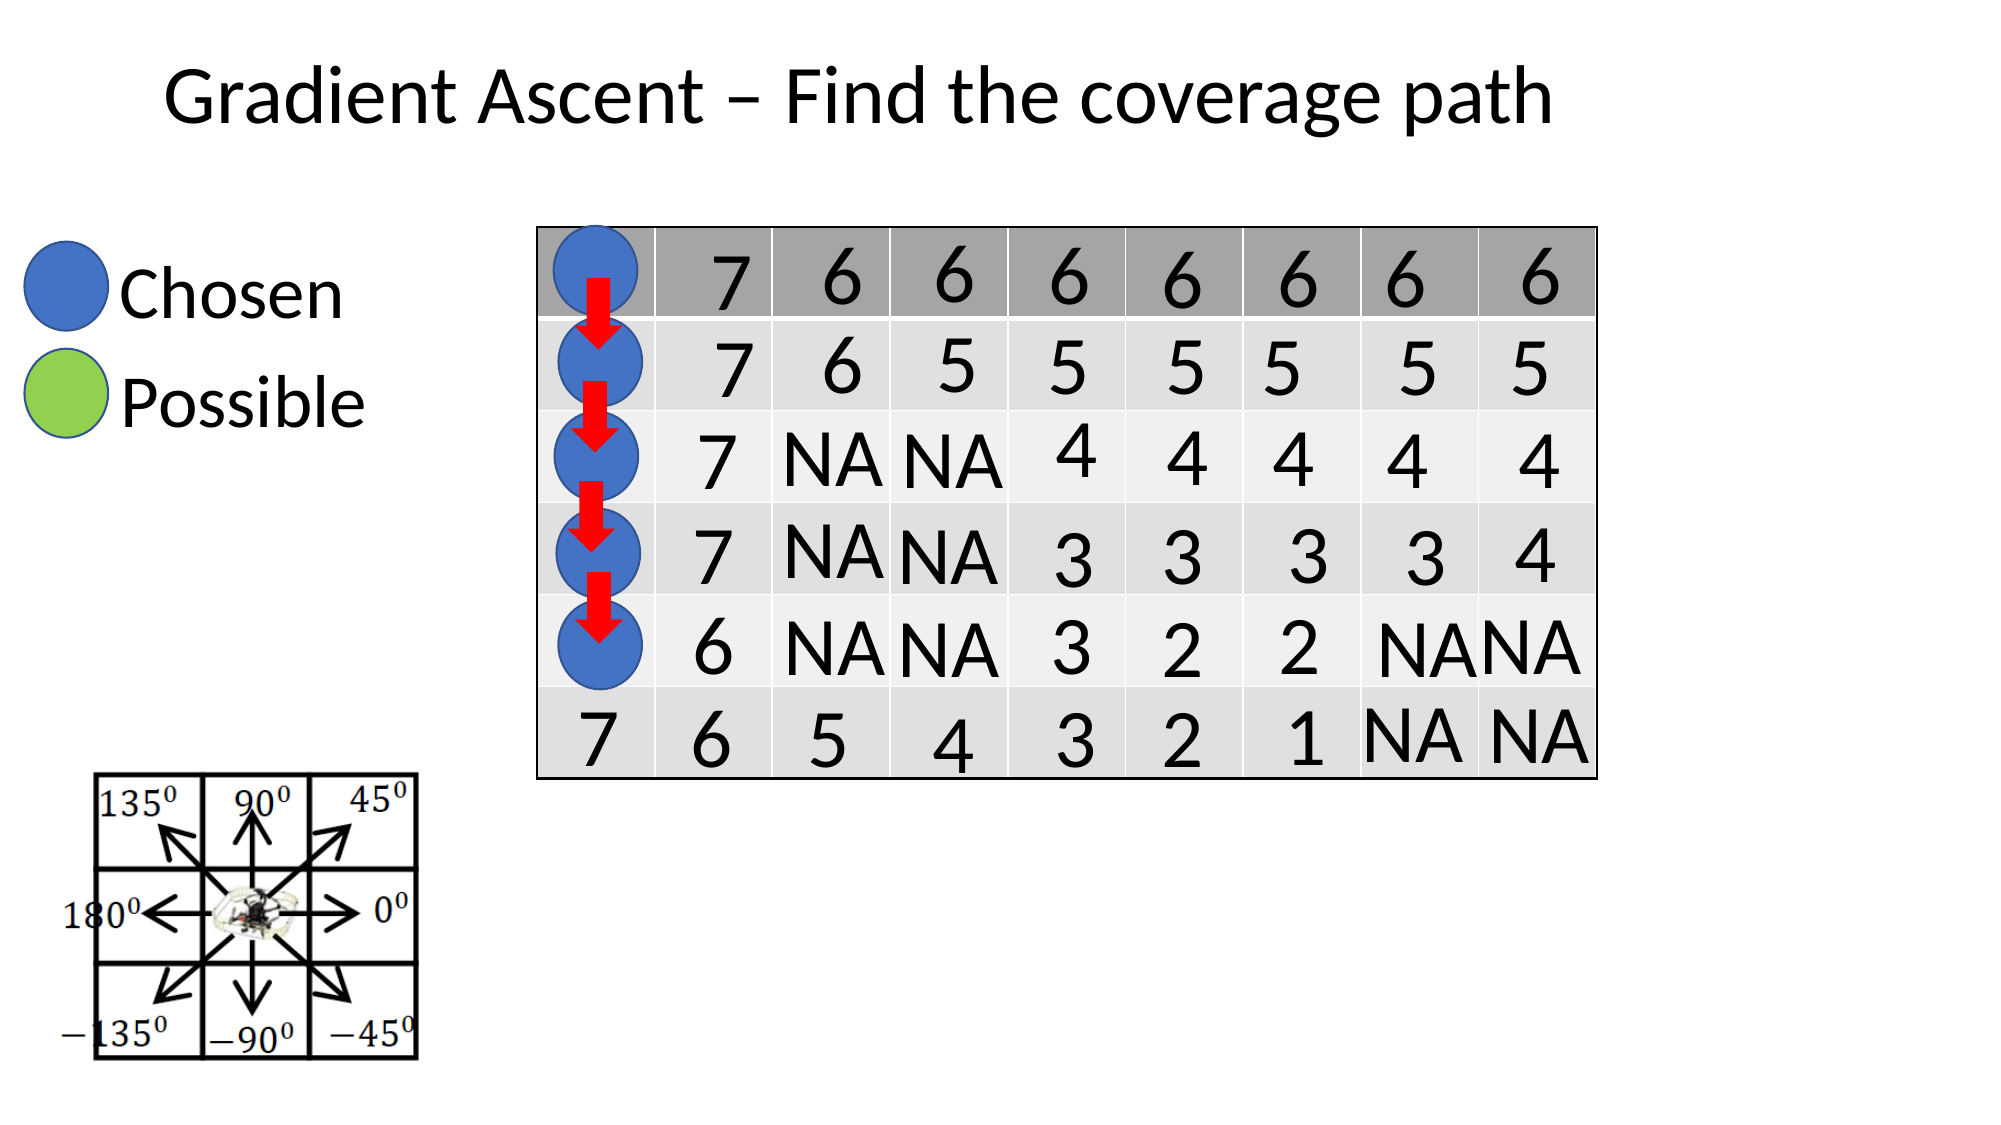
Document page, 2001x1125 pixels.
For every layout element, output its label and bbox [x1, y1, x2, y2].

text_box [23, 236, 360, 342]
picture [12, 732, 476, 1086]
text_box [148, 33, 1573, 148]
text_box [536, 209, 1606, 798]
text_box [23, 345, 383, 450]
